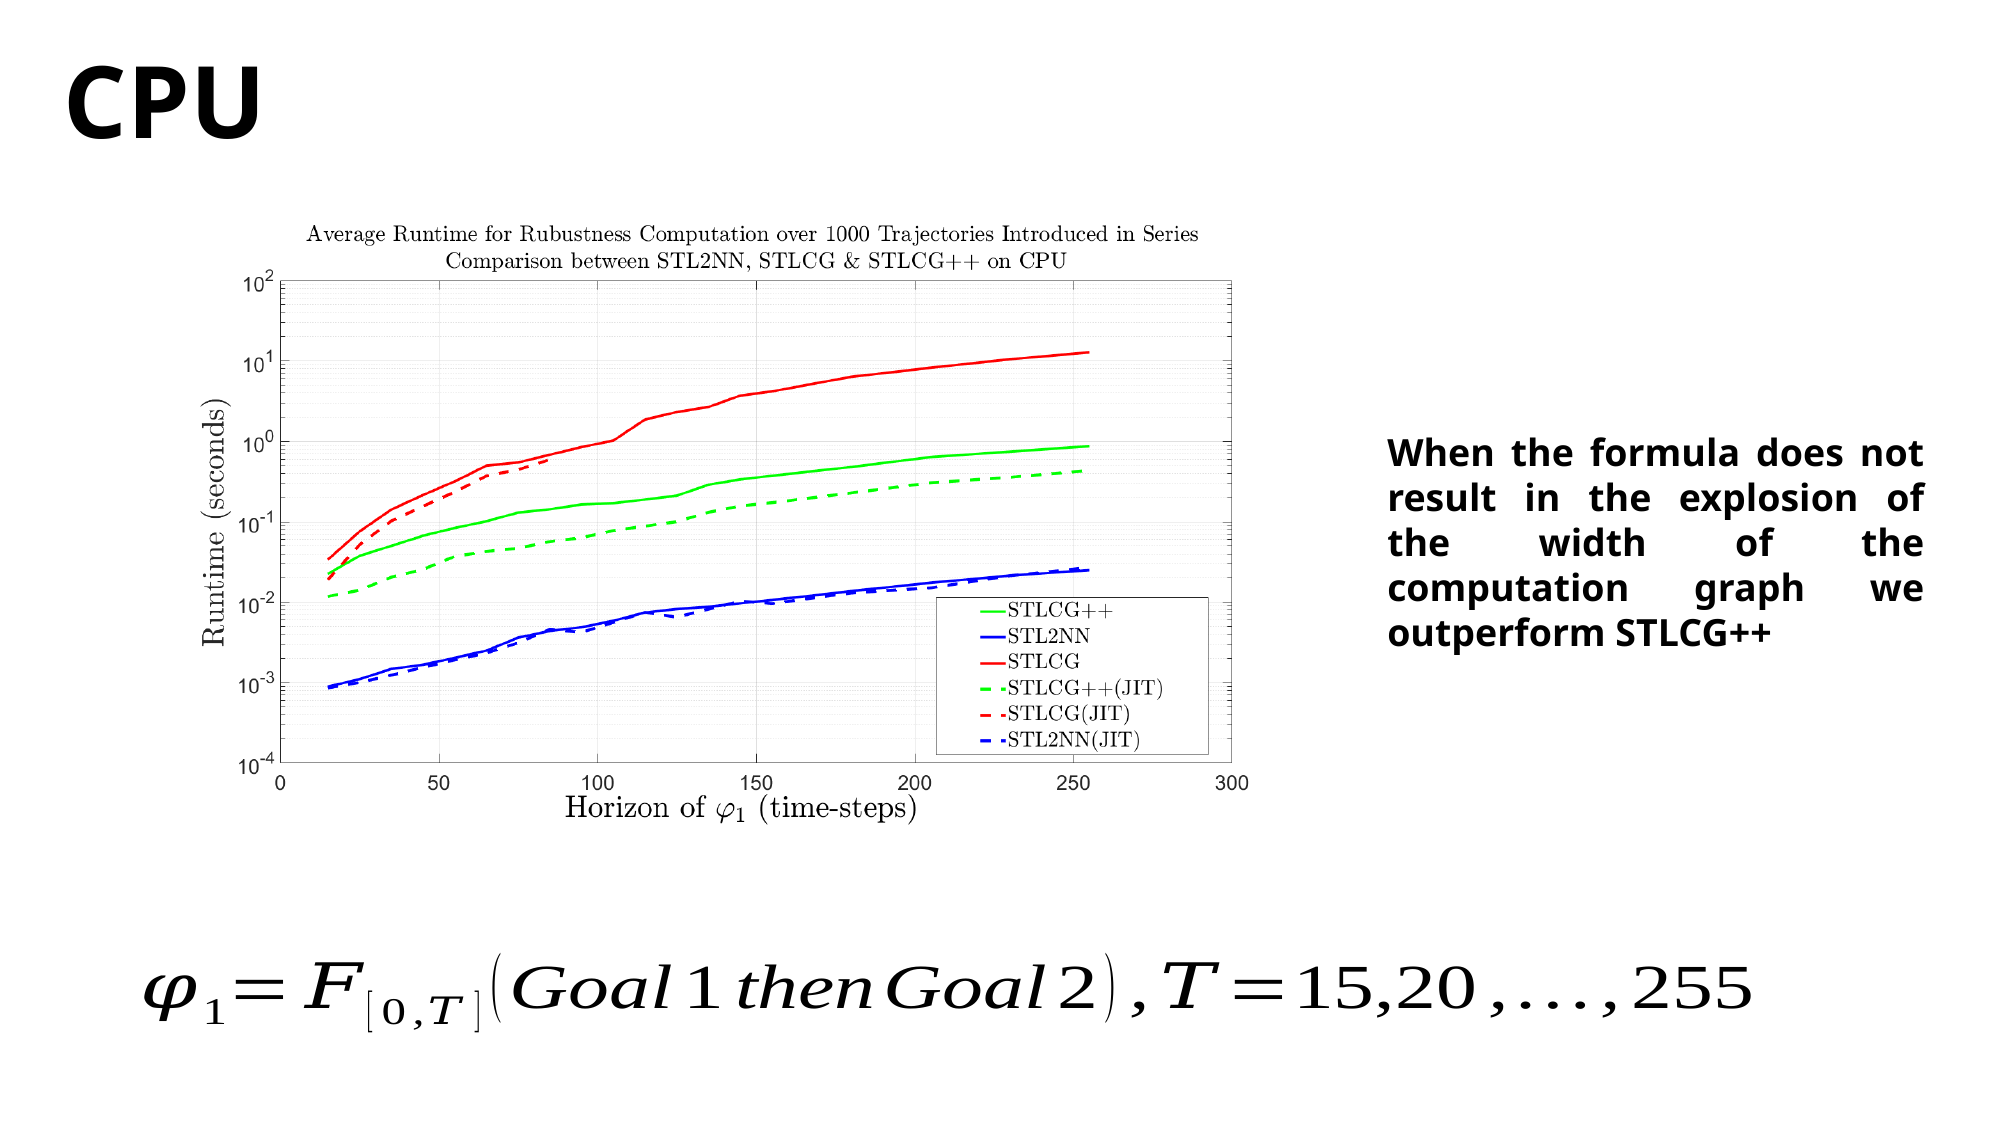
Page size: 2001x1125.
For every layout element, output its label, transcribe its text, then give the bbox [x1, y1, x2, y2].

text_box When the formula does not result in the explosion of the width of the computation graph we outperform STLCG++ [1372, 421, 1940, 662]
text_box CPU [48, 31, 281, 166]
picture [121, 214, 1351, 827]
